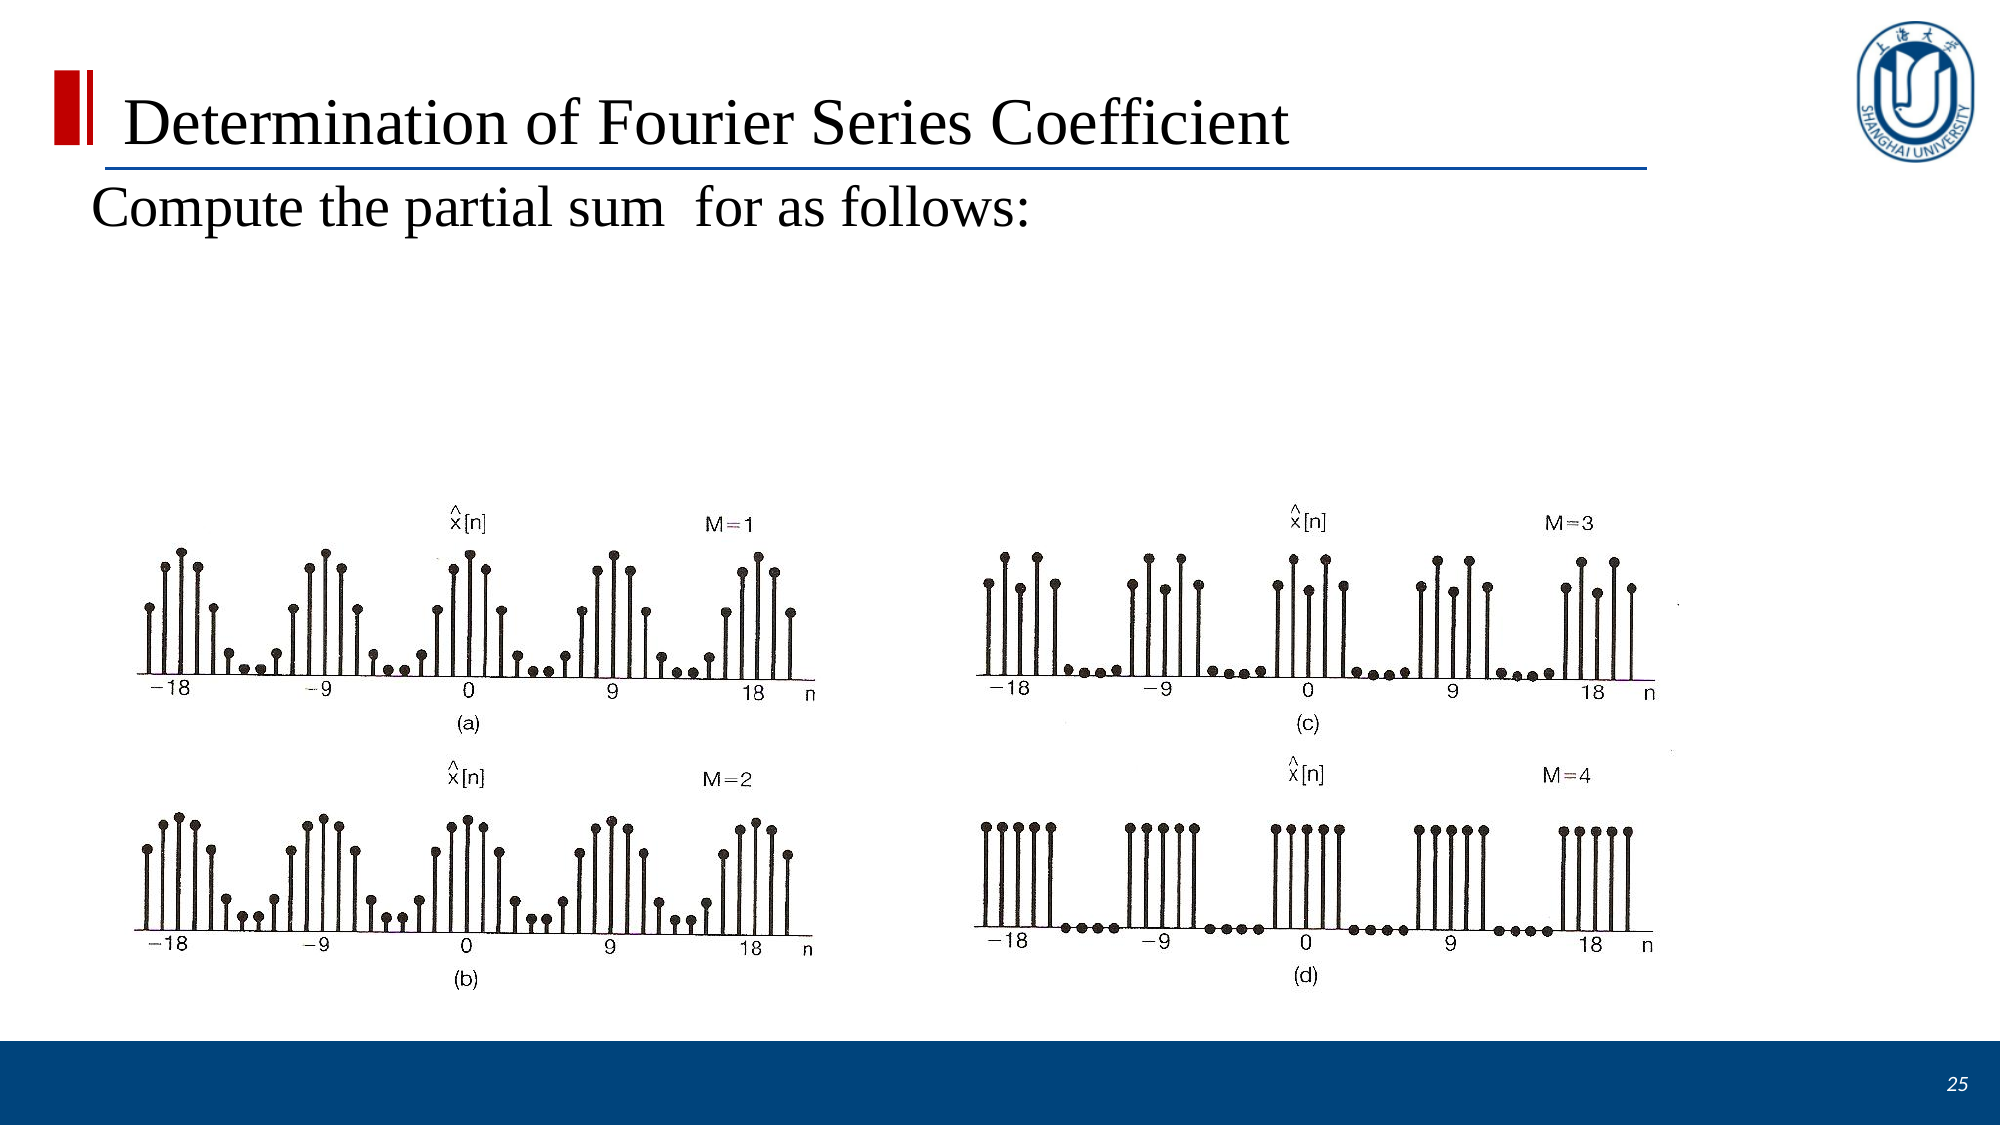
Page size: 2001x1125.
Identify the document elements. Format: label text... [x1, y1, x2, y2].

picture [1855, 21, 1978, 163]
slide_number 25 [1768, 1052, 1984, 1113]
title Determination of Fourier Series Coefficient [108, 37, 1857, 167]
picture [952, 494, 1680, 1016]
picture [108, 494, 836, 998]
